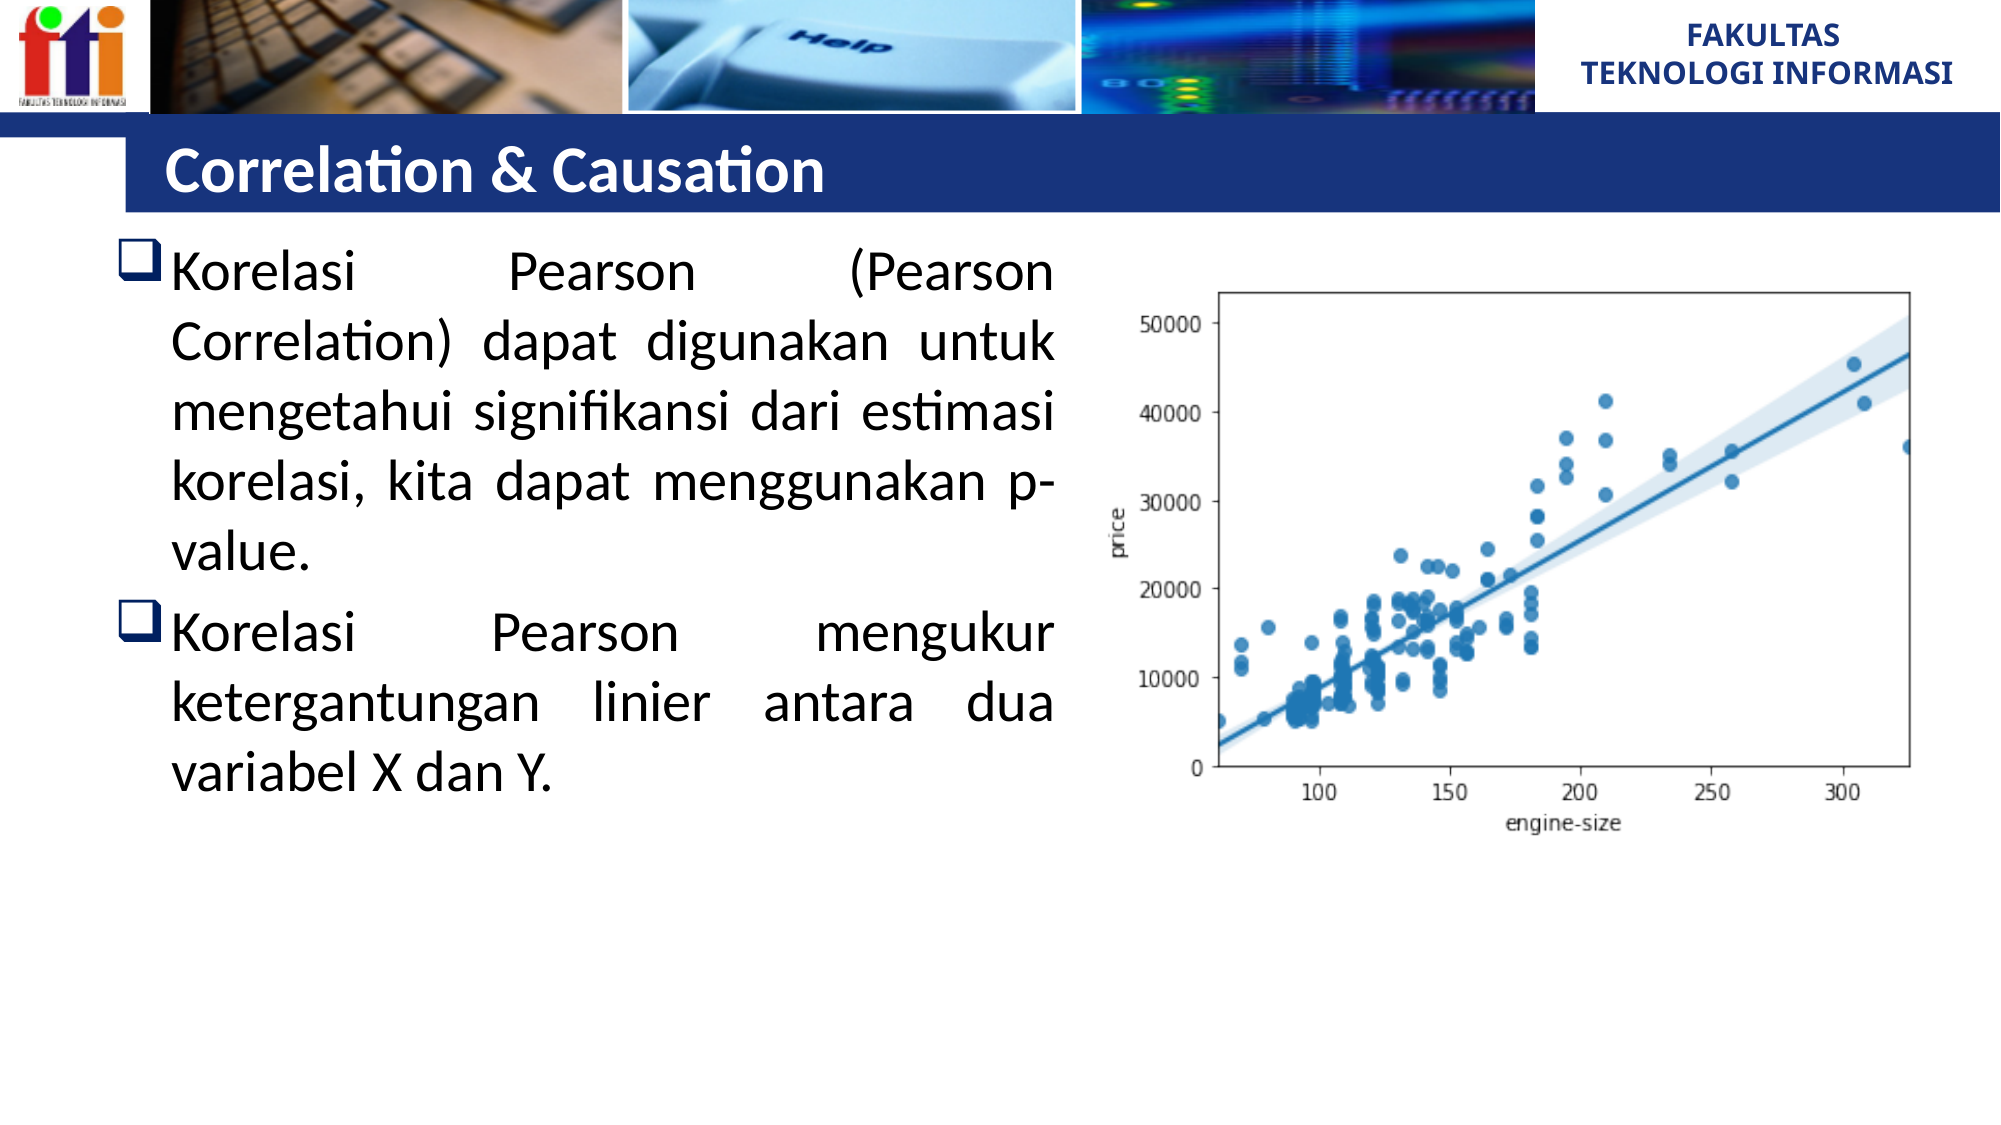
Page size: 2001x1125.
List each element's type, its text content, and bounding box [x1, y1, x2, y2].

picture [149, 0, 1535, 114]
list Korelasi Pearson (Pearson Correlation) dapat digunakan untuk mengetahui signifikansi dari estimasi korelasi, kita dapat menggunakan p-value. Korelasi Pearson mengukur ketergantungan linier antara dua variabel X dan Y. [99, 224, 1072, 1038]
picture [1094, 279, 1925, 849]
title Correlation & Causation [149, 119, 1934, 213]
picture [19, 6, 126, 106]
